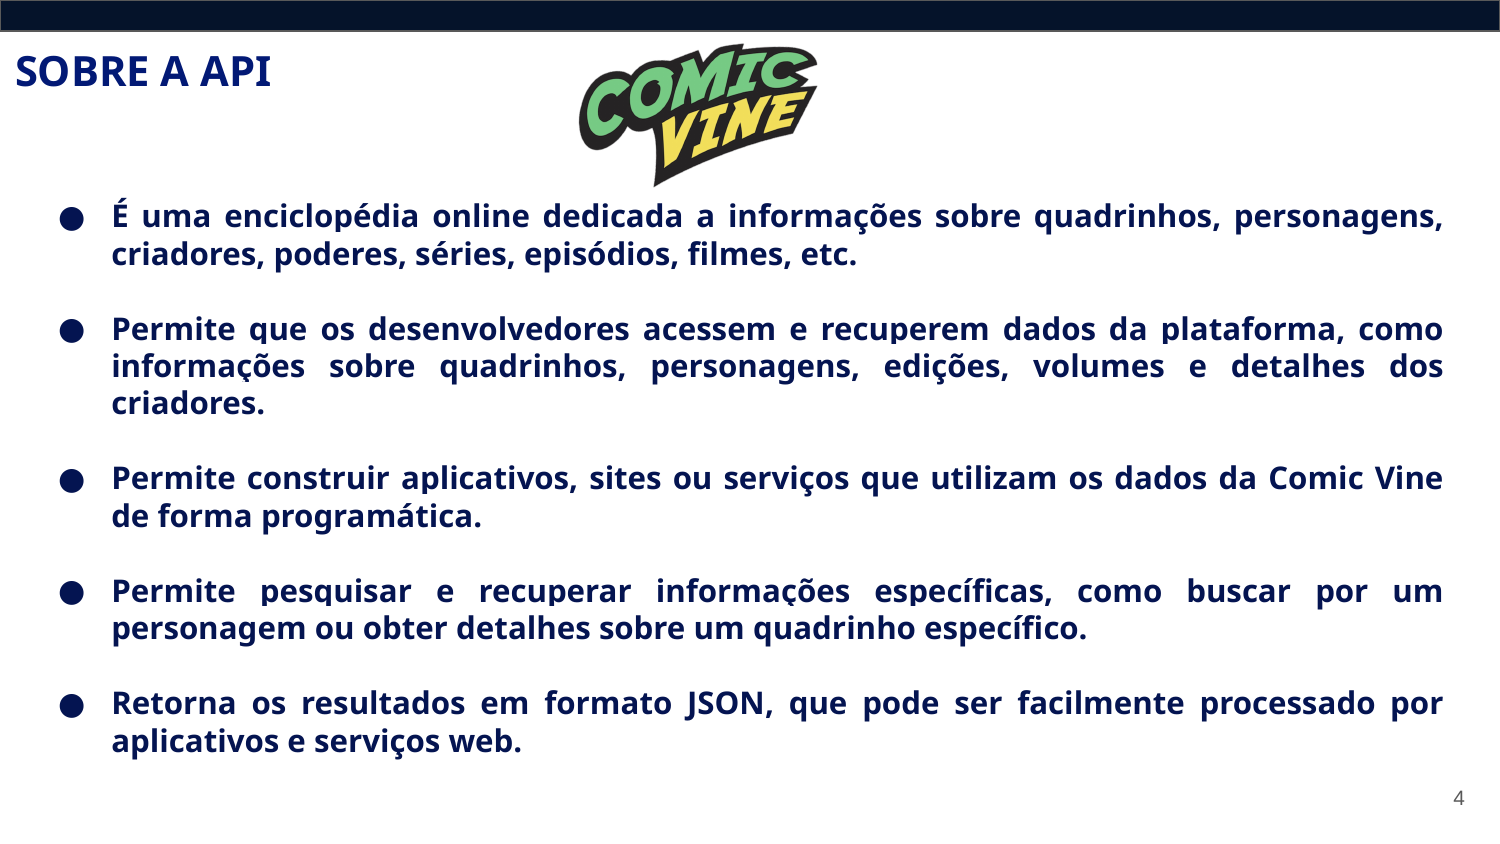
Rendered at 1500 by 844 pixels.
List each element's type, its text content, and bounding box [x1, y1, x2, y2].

text_box SOBRE A API [0, 30, 306, 111]
slide_number ‹#› [1389, 764, 1480, 830]
text_box É uma enciclopédia online dedicada a informações sobre quadrinhos, personagens, criadores, poderes, séries, episódios, filmes, etc. Permite que os desenvolvedores acessem e recuperem dados da plataforma, como informações sobre quadrinhos, personagens, edições, volumes e detalhes dos criadores. Permite construir aplicativos, sites ou serviços que utilizam os dados da Comic Vine de forma programática. Permite pesquisar e recuperar informações específicas, como buscar por um personagem ou obter detalhes sobre um quadrinho específico. Retorna os resultados em formato JSON, que pode ser facilmente processado por aplicativos e serviços web. [21, 181, 1461, 774]
picture [575, 40, 823, 191]
